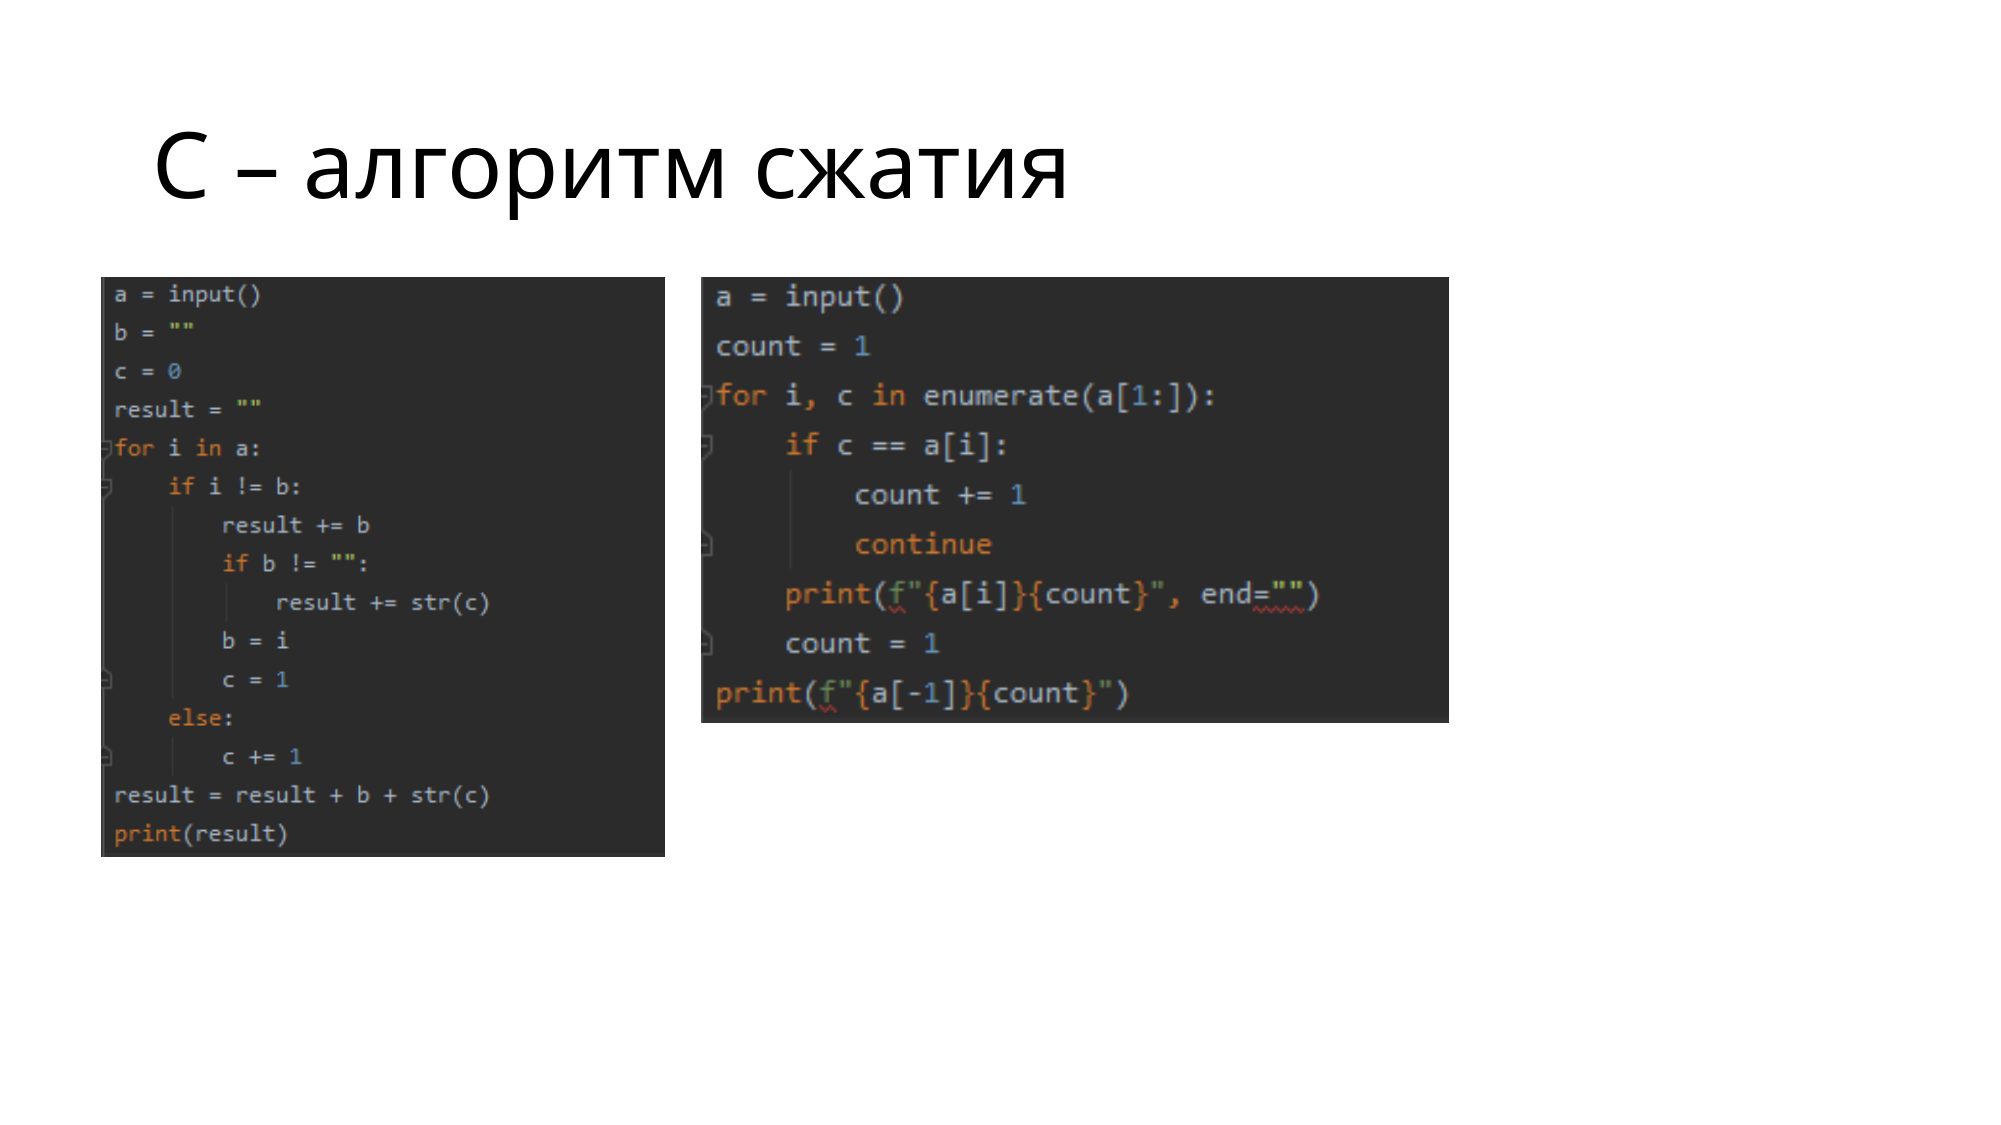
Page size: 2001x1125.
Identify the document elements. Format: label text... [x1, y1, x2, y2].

title C – алгоритм сжатия [137, 59, 1863, 278]
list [101, 277, 665, 857]
picture [700, 277, 1449, 723]
